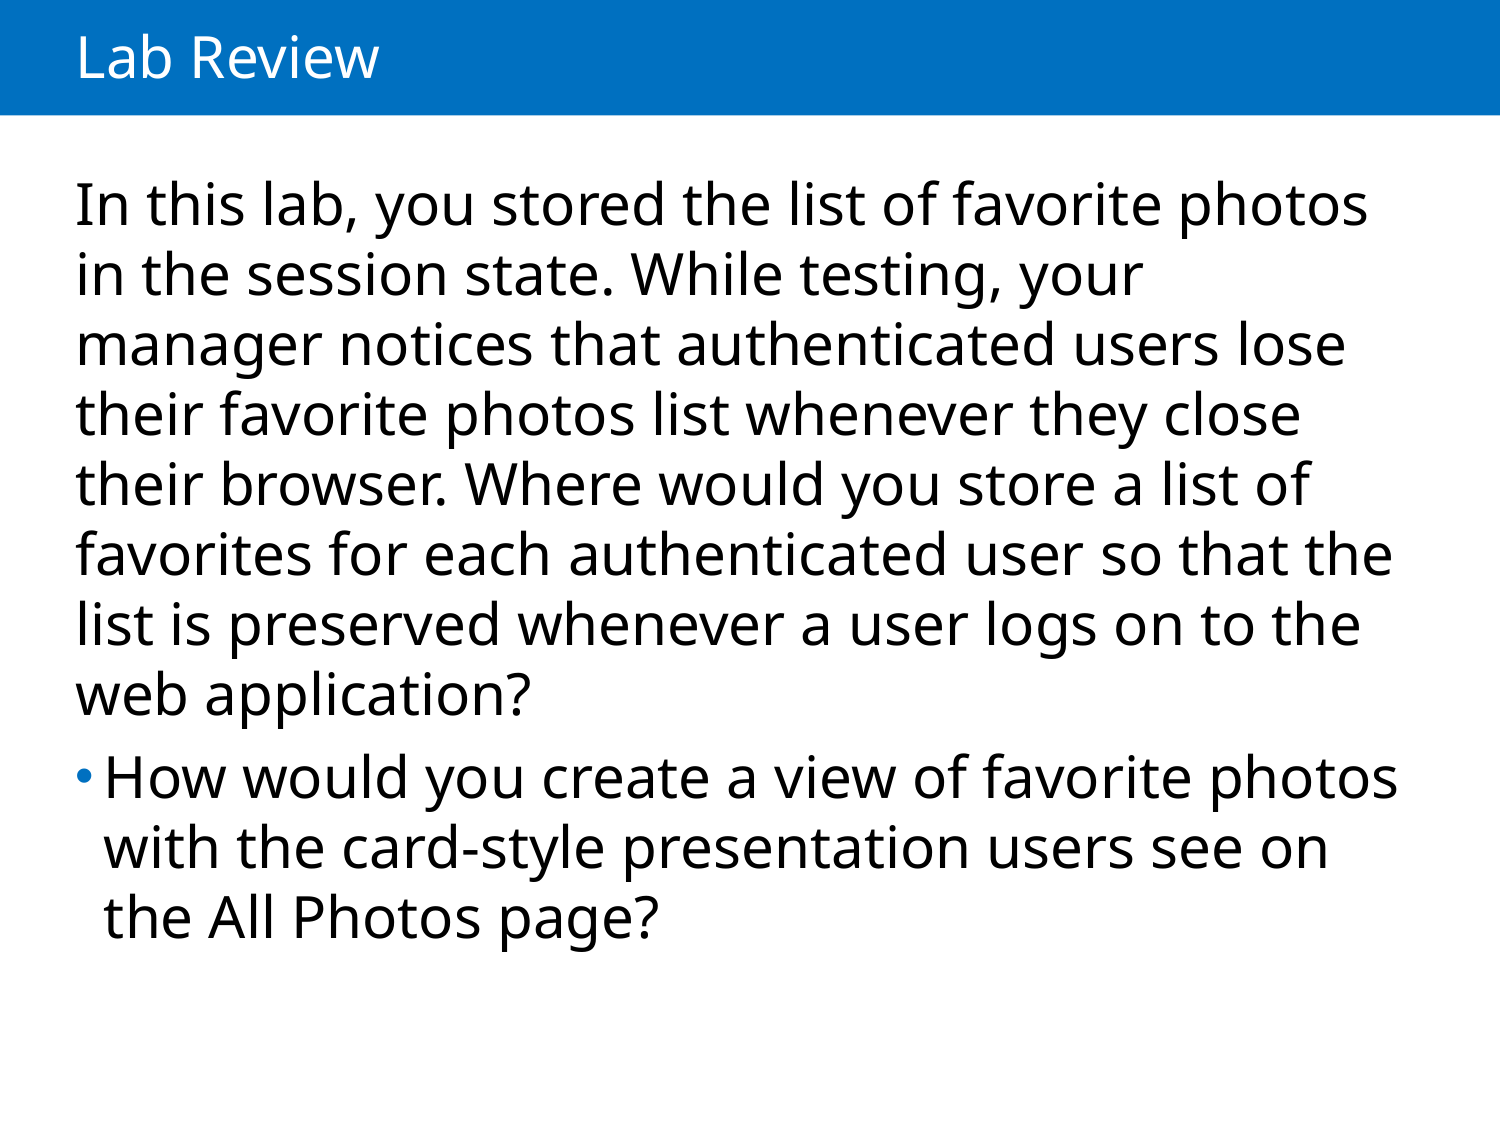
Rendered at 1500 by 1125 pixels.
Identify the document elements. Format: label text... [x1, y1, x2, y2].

title Lab Review [75, 0, 1351, 122]
list In this lab, you stored the list of favorite photos in the session state. While testing, your manager notices that authenticated users lose their favorite photos list whenever they close their browser. Where would you store a list of favorites for each authenticated user so that the list is preserved whenever a user logs on to the web application? How would you create a view of favorite photos with the card-style presentation users see on the All Photos page? [74, 167, 1408, 1013]
